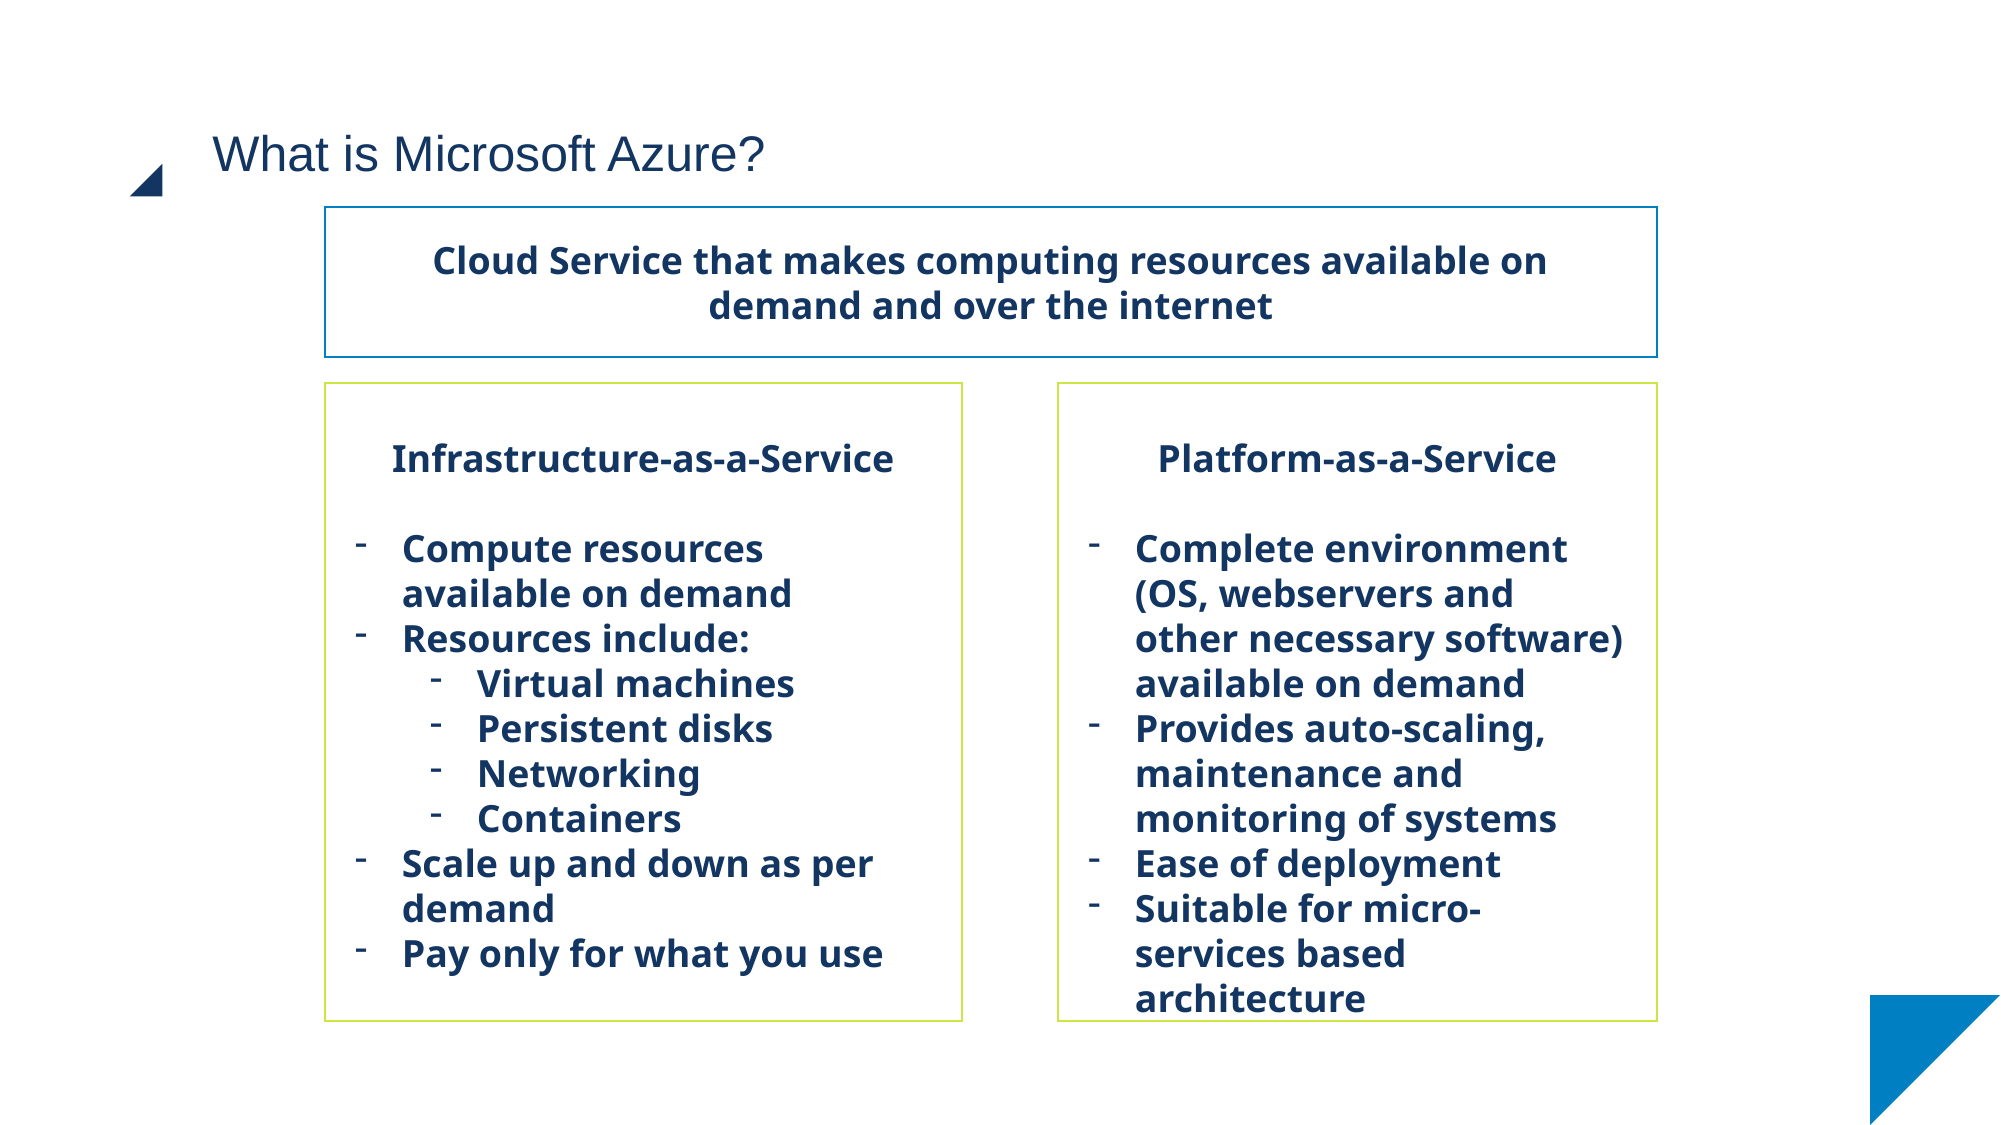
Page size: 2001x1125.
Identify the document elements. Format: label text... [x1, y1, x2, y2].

title What is Microsoft Azure? [212, 118, 1831, 331]
text_box Infrastructure-as-a-Service Compute resources available on demand Resources include: Virtual machines Persistent disks Networking Containers Scale up and down as per demand Pay only for what you use [324, 382, 963, 1022]
text_box Platform-as-a-Service Complete environment (OS, webservers and other necessary software) available on demand Provides auto-scaling, maintenance and monitoring of systems Ease of deployment Suitable for micro-services based architecture [1057, 382, 1658, 1022]
text_box Cloud Service that makes computing resources available on demand and over the internet [324, 206, 1658, 358]
